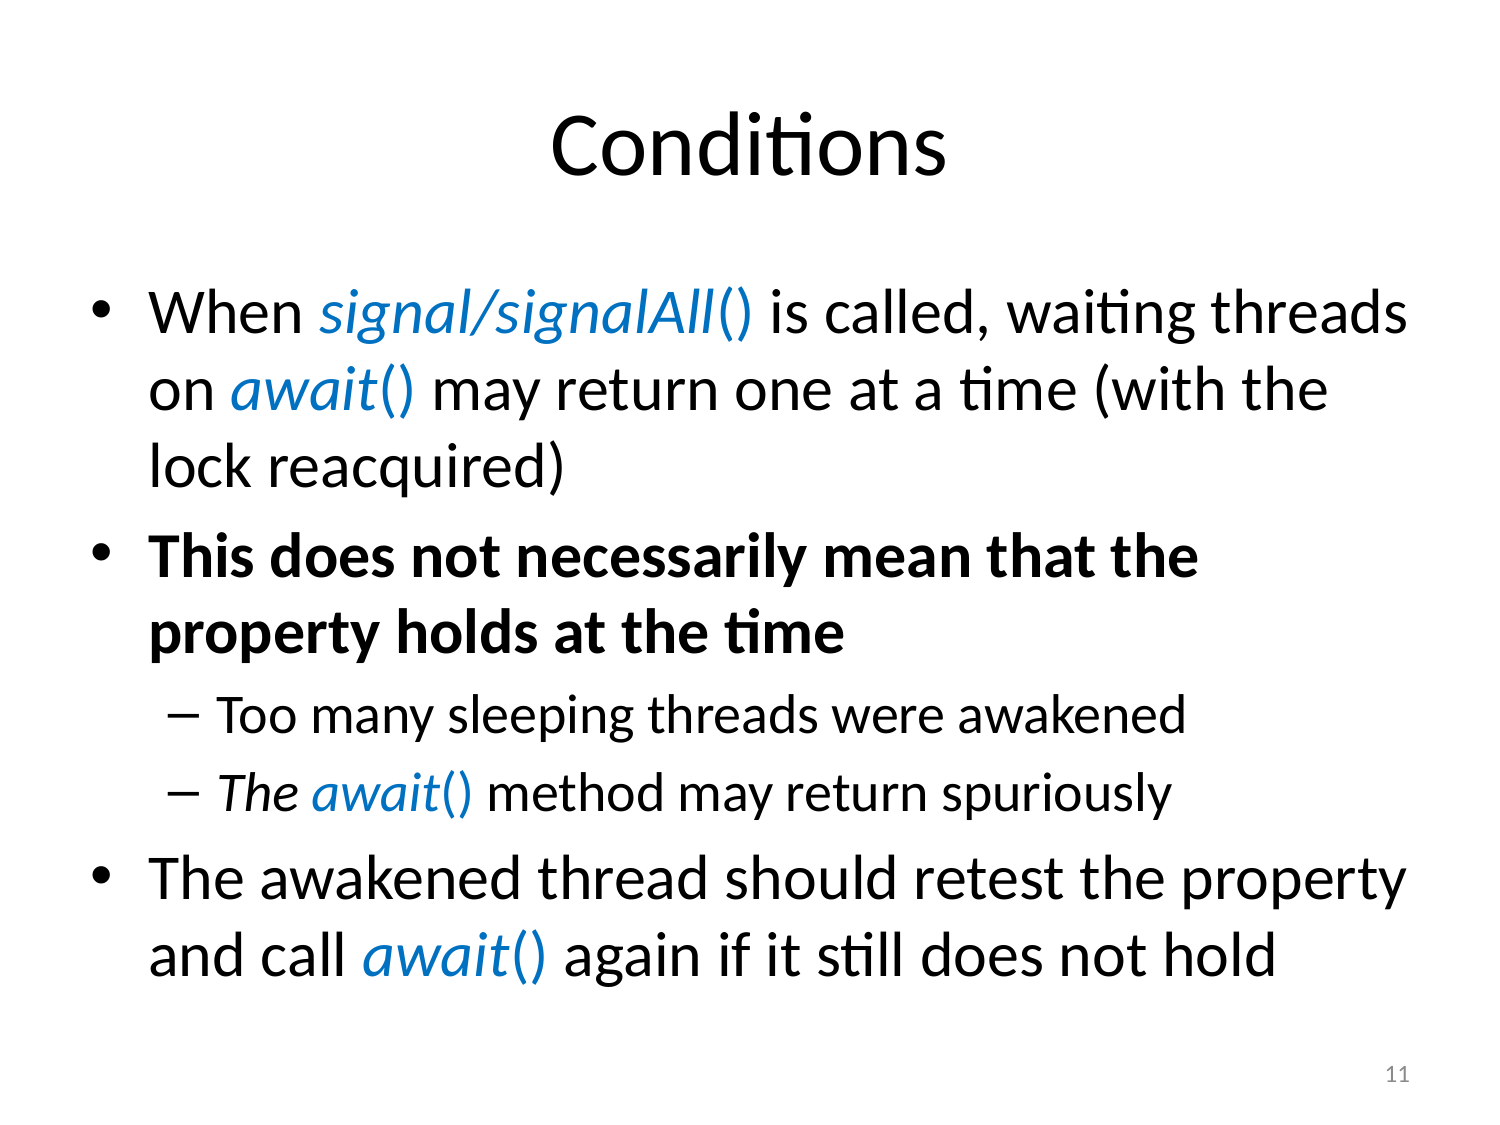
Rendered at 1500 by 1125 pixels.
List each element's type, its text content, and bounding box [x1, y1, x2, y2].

slide_number 11 [1074, 1042, 1425, 1103]
title Conditions [75, 45, 1425, 233]
list When signal/signalAll() is called, waiting threads on await() may return one at a time (with the lock reacquired) This does not necessarily mean that the property holds at the time Too many sleeping threads were awakened The await() method may return spuriously The awakened thread should retest the property and call await() again if it still does not hold [75, 262, 1425, 1005]
